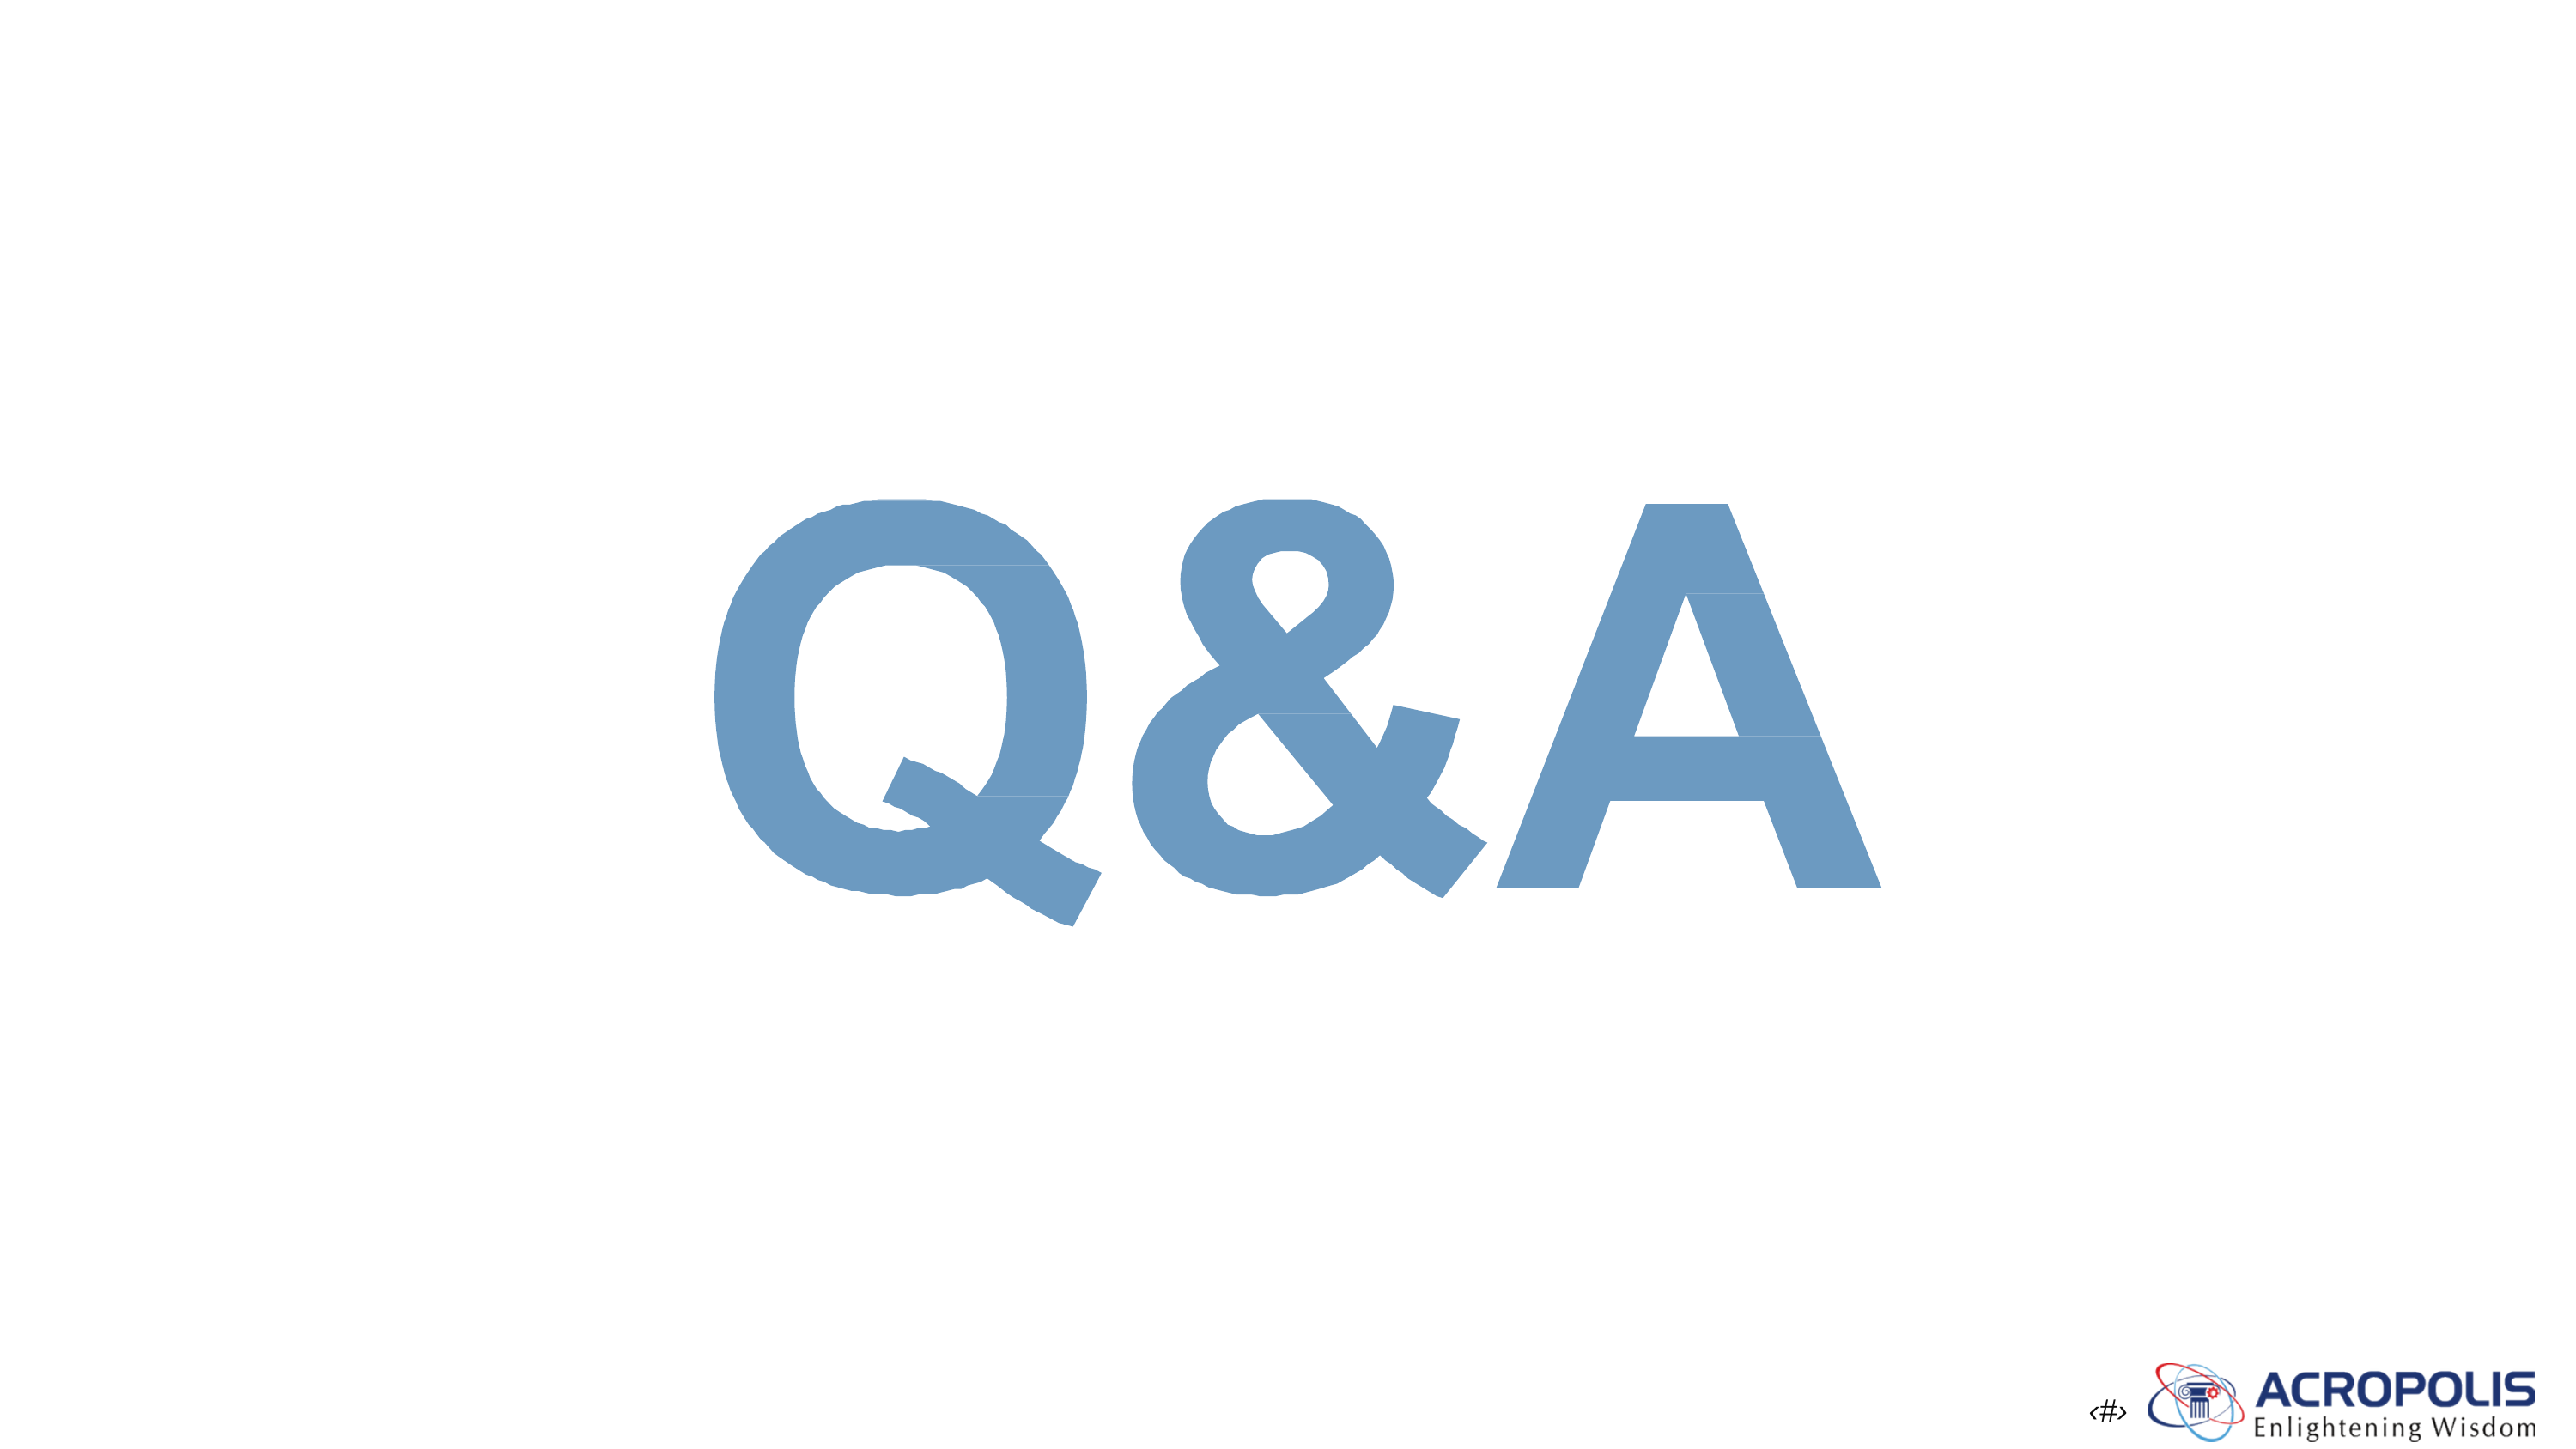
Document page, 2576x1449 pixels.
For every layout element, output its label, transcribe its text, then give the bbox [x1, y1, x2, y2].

text_box [714, 499, 1102, 927]
picture [2148, 1363, 2535, 1442]
text_box [1496, 504, 1882, 888]
text_box [1132, 499, 1488, 899]
text_box ‹#› [2087, 1387, 2129, 1428]
